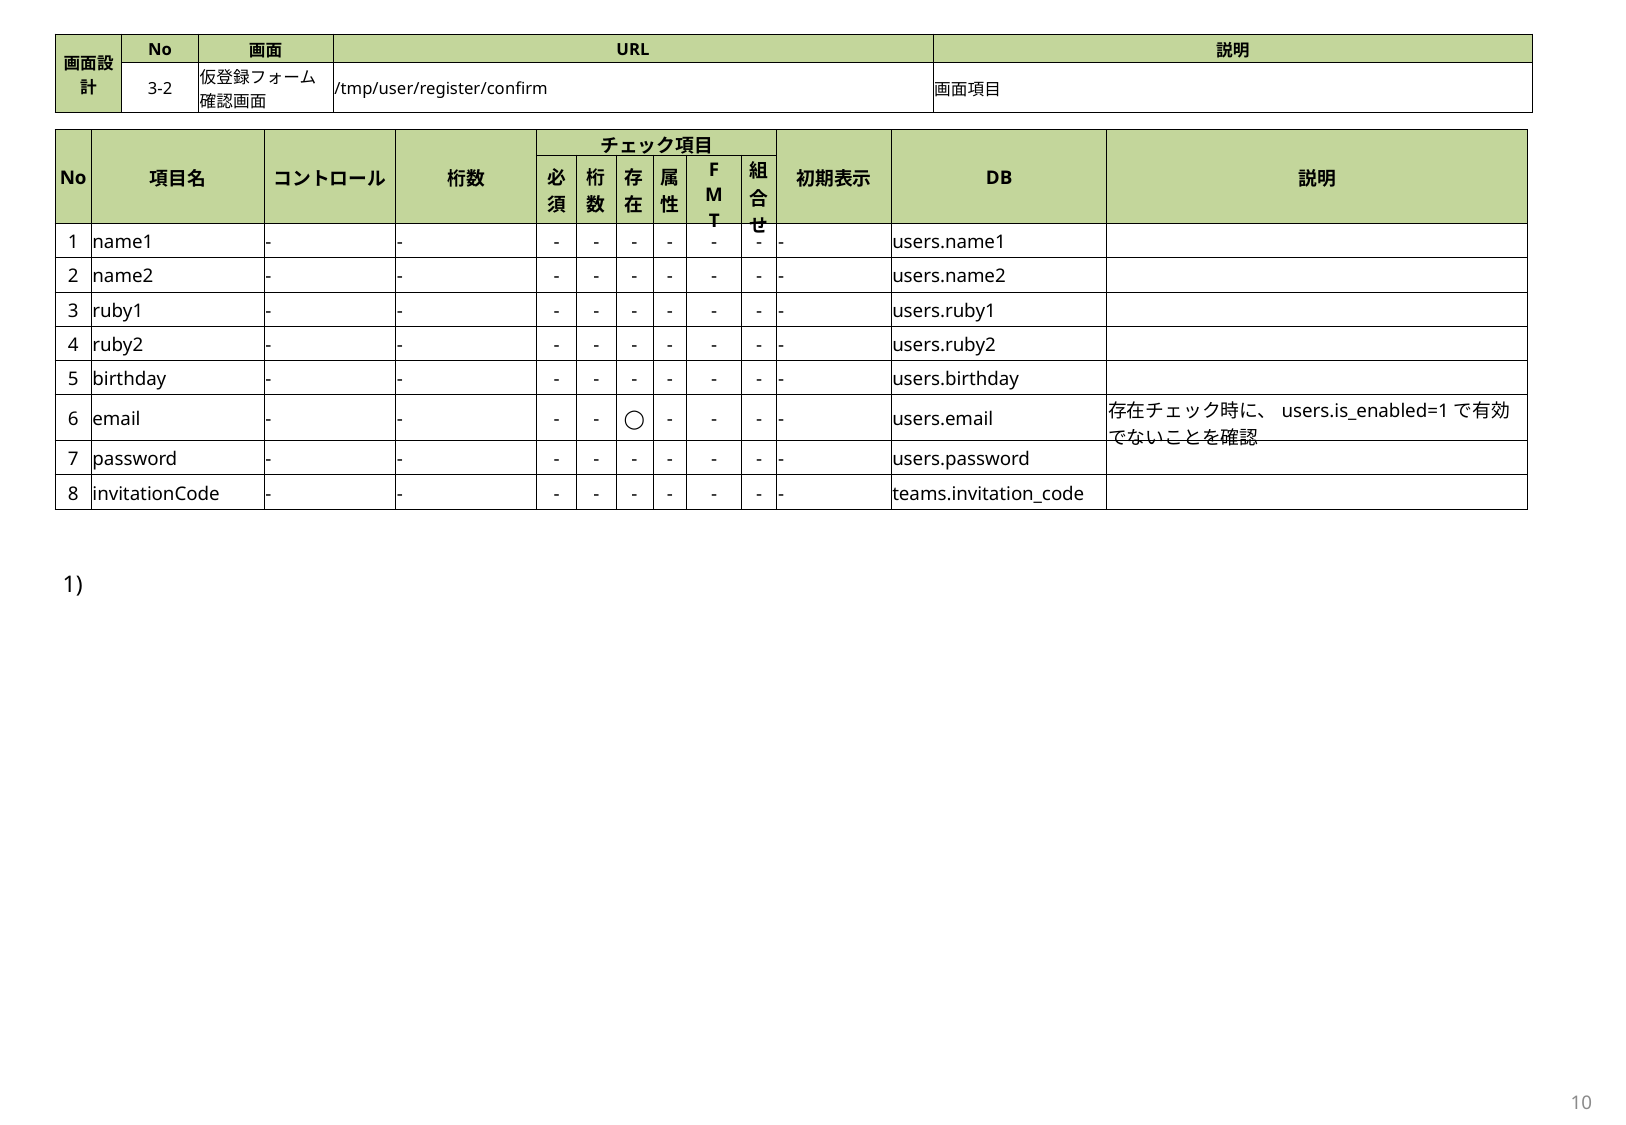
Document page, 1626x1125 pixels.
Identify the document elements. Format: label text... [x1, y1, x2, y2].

slide_number 10 [1511, 1092, 1608, 1116]
table_cell - [687, 441, 741, 474]
table_cell 必 須 [537, 156, 576, 223]
table_cell - [396, 224, 536, 257]
table_cell - [396, 361, 536, 394]
table_cell - [777, 395, 891, 440]
table_cell /tmp/user/register/confirm [334, 63, 933, 112]
table_cell - [654, 258, 686, 292]
table_header 画面設計 [56, 35, 121, 112]
table_header 初期表示 [777, 130, 891, 223]
table_cell users.ruby2 [892, 327, 1106, 360]
table_cell - [654, 441, 686, 474]
table_cell 桁数 [577, 156, 616, 223]
table_cell - [537, 475, 576, 509]
table_header 項目名 [92, 130, 264, 223]
table_header 桁数 [396, 130, 536, 223]
table_cell 3-2 [122, 63, 198, 112]
table_header URL [334, 35, 933, 62]
table_cell - [396, 327, 536, 360]
table_cell - [742, 224, 776, 257]
table_header チェック項目 [537, 130, 776, 155]
table_cell - [396, 395, 536, 440]
table_cell - [396, 258, 536, 292]
table_cell - [742, 361, 776, 394]
table_cell - [777, 258, 891, 292]
table_cell 5 [56, 361, 91, 394]
table_cell - [777, 327, 891, 360]
table_cell users.name1 [892, 224, 1106, 257]
table_cell password [92, 441, 264, 474]
table_cell - [265, 441, 395, 474]
table_cell - [396, 441, 536, 474]
table_cell - [577, 361, 616, 394]
table_cell - [617, 327, 653, 360]
table_cell - [265, 258, 395, 292]
table_cell ruby1 [92, 293, 264, 326]
table_cell 仮登録フォーム確認画面 [199, 63, 333, 112]
table_cell F M T [687, 156, 741, 223]
table_cell - [265, 475, 395, 509]
table_cell - [617, 258, 653, 292]
table_cell - [742, 293, 776, 326]
table_cell - [654, 293, 686, 326]
table_cell [1107, 258, 1527, 292]
table_cell 8 [56, 475, 91, 509]
table_cell [1107, 224, 1527, 257]
table_cell users.name2 [892, 258, 1106, 292]
table_cell - [654, 475, 686, 509]
table_cell [1107, 361, 1527, 394]
table_header 画面 [199, 35, 333, 62]
text_box 1) [47, 562, 98, 605]
table_cell - [777, 293, 891, 326]
table_cell - [577, 441, 616, 474]
table_cell teams.invitation_code [892, 475, 1106, 509]
table_cell users.email [892, 395, 1106, 440]
table_cell - [742, 441, 776, 474]
table_cell - [577, 293, 616, 326]
table_header No [122, 35, 198, 62]
table_cell [1107, 475, 1527, 509]
table_cell - [777, 441, 891, 474]
table_cell users.password [892, 441, 1106, 474]
table_cell - [577, 258, 616, 292]
table_cell - [265, 395, 395, 440]
table_cell - [577, 395, 616, 440]
table_cell - [654, 224, 686, 257]
table_header DB [892, 130, 1106, 223]
table_cell 画面項目 [934, 63, 1532, 112]
table_header 説明 [1107, 130, 1527, 223]
table_cell ruby2 [92, 327, 264, 360]
table_cell - [654, 327, 686, 360]
table_cell - [742, 395, 776, 440]
table_cell [1107, 293, 1527, 326]
table_cell 2 [56, 258, 91, 292]
table_cell - [265, 361, 395, 394]
table_cell name1 [92, 224, 264, 257]
table_cell - [687, 361, 741, 394]
table_cell - [777, 361, 891, 394]
table_cell 3 [56, 293, 91, 326]
table_cell - [617, 475, 653, 509]
table_cell - [396, 293, 536, 326]
table_cell - [617, 361, 653, 394]
table_cell - [265, 224, 395, 257]
table_cell birthday [92, 361, 264, 394]
table_cell 7 [56, 441, 91, 474]
table_cell 属性 [654, 156, 686, 223]
table_cell - [265, 293, 395, 326]
table_cell - [537, 441, 576, 474]
table_cell - [537, 224, 576, 257]
table_cell - [687, 327, 741, 360]
table_cell - [777, 224, 891, 257]
table_cell - [654, 361, 686, 394]
table_cell - [687, 258, 741, 292]
table_cell - [577, 475, 616, 509]
table_cell - [687, 293, 741, 326]
table_cell 組合せ [742, 156, 776, 223]
table_cell - [537, 293, 576, 326]
table_cell - [687, 475, 741, 509]
table_cell 6 [56, 395, 91, 440]
table_cell [1107, 327, 1527, 360]
table_cell - [537, 258, 576, 292]
table_cell users.ruby1 [892, 293, 1106, 326]
table_cell 1 [56, 224, 91, 257]
table_cell - [577, 327, 616, 360]
table_cell name2 [92, 258, 264, 292]
table_cell - [265, 327, 395, 360]
table_cell - [617, 441, 653, 474]
table_cell - [537, 327, 576, 360]
table_cell users.birthday [892, 361, 1106, 394]
table_cell - [777, 475, 891, 509]
table_cell - [742, 258, 776, 292]
table_cell 4 [56, 327, 91, 360]
table_cell 存在チェック時に、users.is_enabled=1で有効でないことを確認 [1107, 395, 1527, 440]
table_cell - [537, 361, 576, 394]
table_cell - [687, 395, 741, 440]
table_header 説明 [934, 35, 1532, 62]
table_cell email [92, 395, 264, 440]
table_cell - [654, 395, 686, 440]
table_cell - [617, 293, 653, 326]
table_cell - [742, 475, 776, 509]
table_cell - [537, 395, 576, 440]
table_header コントロール [265, 130, 395, 223]
table_cell 存在 [617, 156, 653, 223]
table_cell [1107, 441, 1527, 474]
table_header No [56, 130, 91, 223]
table_cell - [742, 327, 776, 360]
table_cell - [617, 224, 653, 257]
table_cell - [687, 224, 741, 257]
table_cell - [396, 475, 536, 509]
table_cell invitationCode [92, 475, 264, 509]
table_cell ◯ [617, 395, 653, 440]
table_cell - [577, 224, 616, 257]
